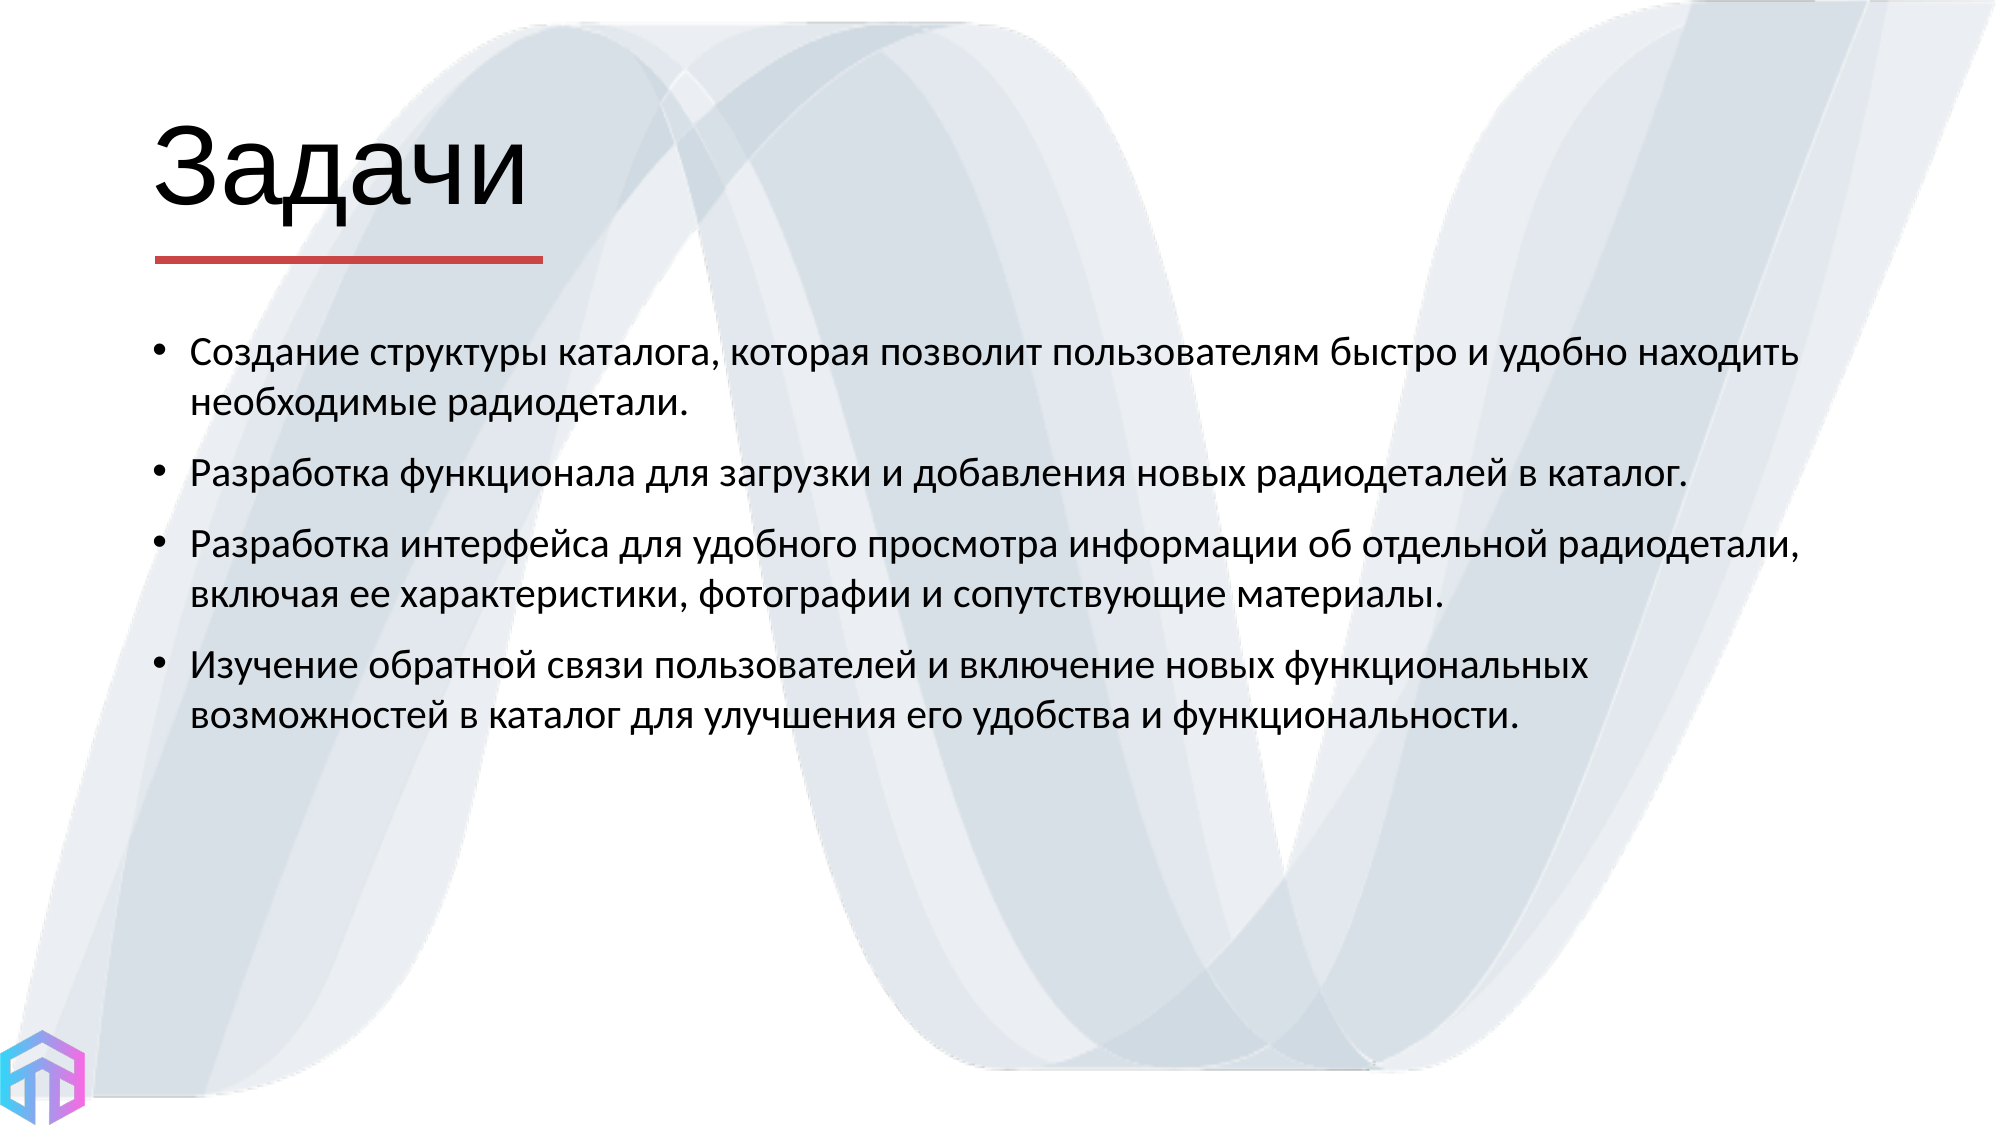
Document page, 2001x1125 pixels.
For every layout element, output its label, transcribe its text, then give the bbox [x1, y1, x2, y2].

text_box [154, 254, 544, 265]
picture [0, 0, 2001, 1125]
title Задачи [137, 59, 1863, 278]
list Создание структуры каталога, которая позволит пользователям быстро и удобно находить необходимые радиодетали. Разработка функционала для загрузки и добавления новых радиодеталей в каталог. Разработка интерфейса для удобного просмотра информации об отдельной радиодетали, включая ее характеристики, фотографии и сопутствующие материалы. Изучение обратной связи пользователей и включение новых функциональных возможностей в каталог для улучшения его удобства и функциональности. [137, 316, 1863, 1014]
